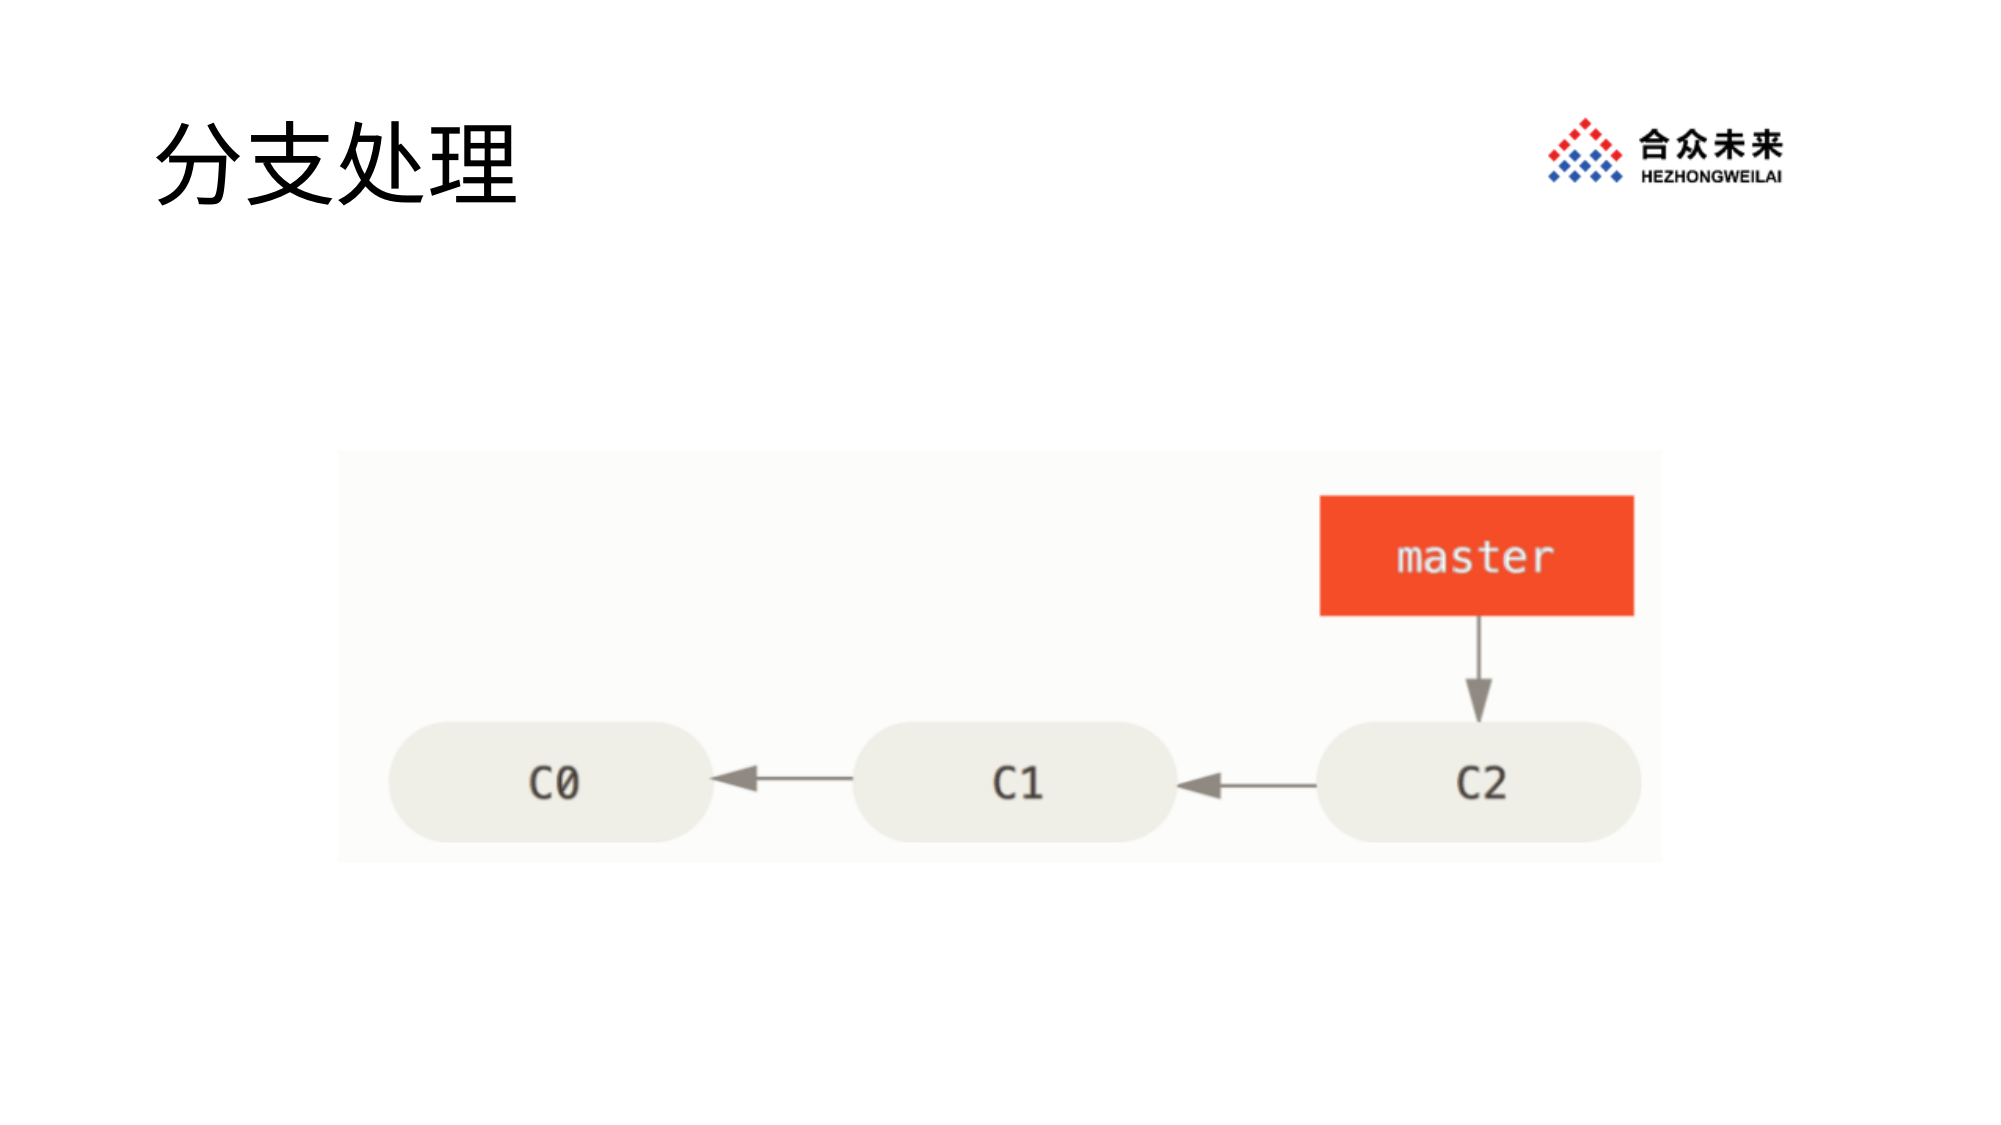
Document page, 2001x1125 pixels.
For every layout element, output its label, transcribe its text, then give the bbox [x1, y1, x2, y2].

picture [1503, 85, 1820, 230]
title 分支处理 [137, 59, 1863, 278]
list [338, 450, 1662, 863]
